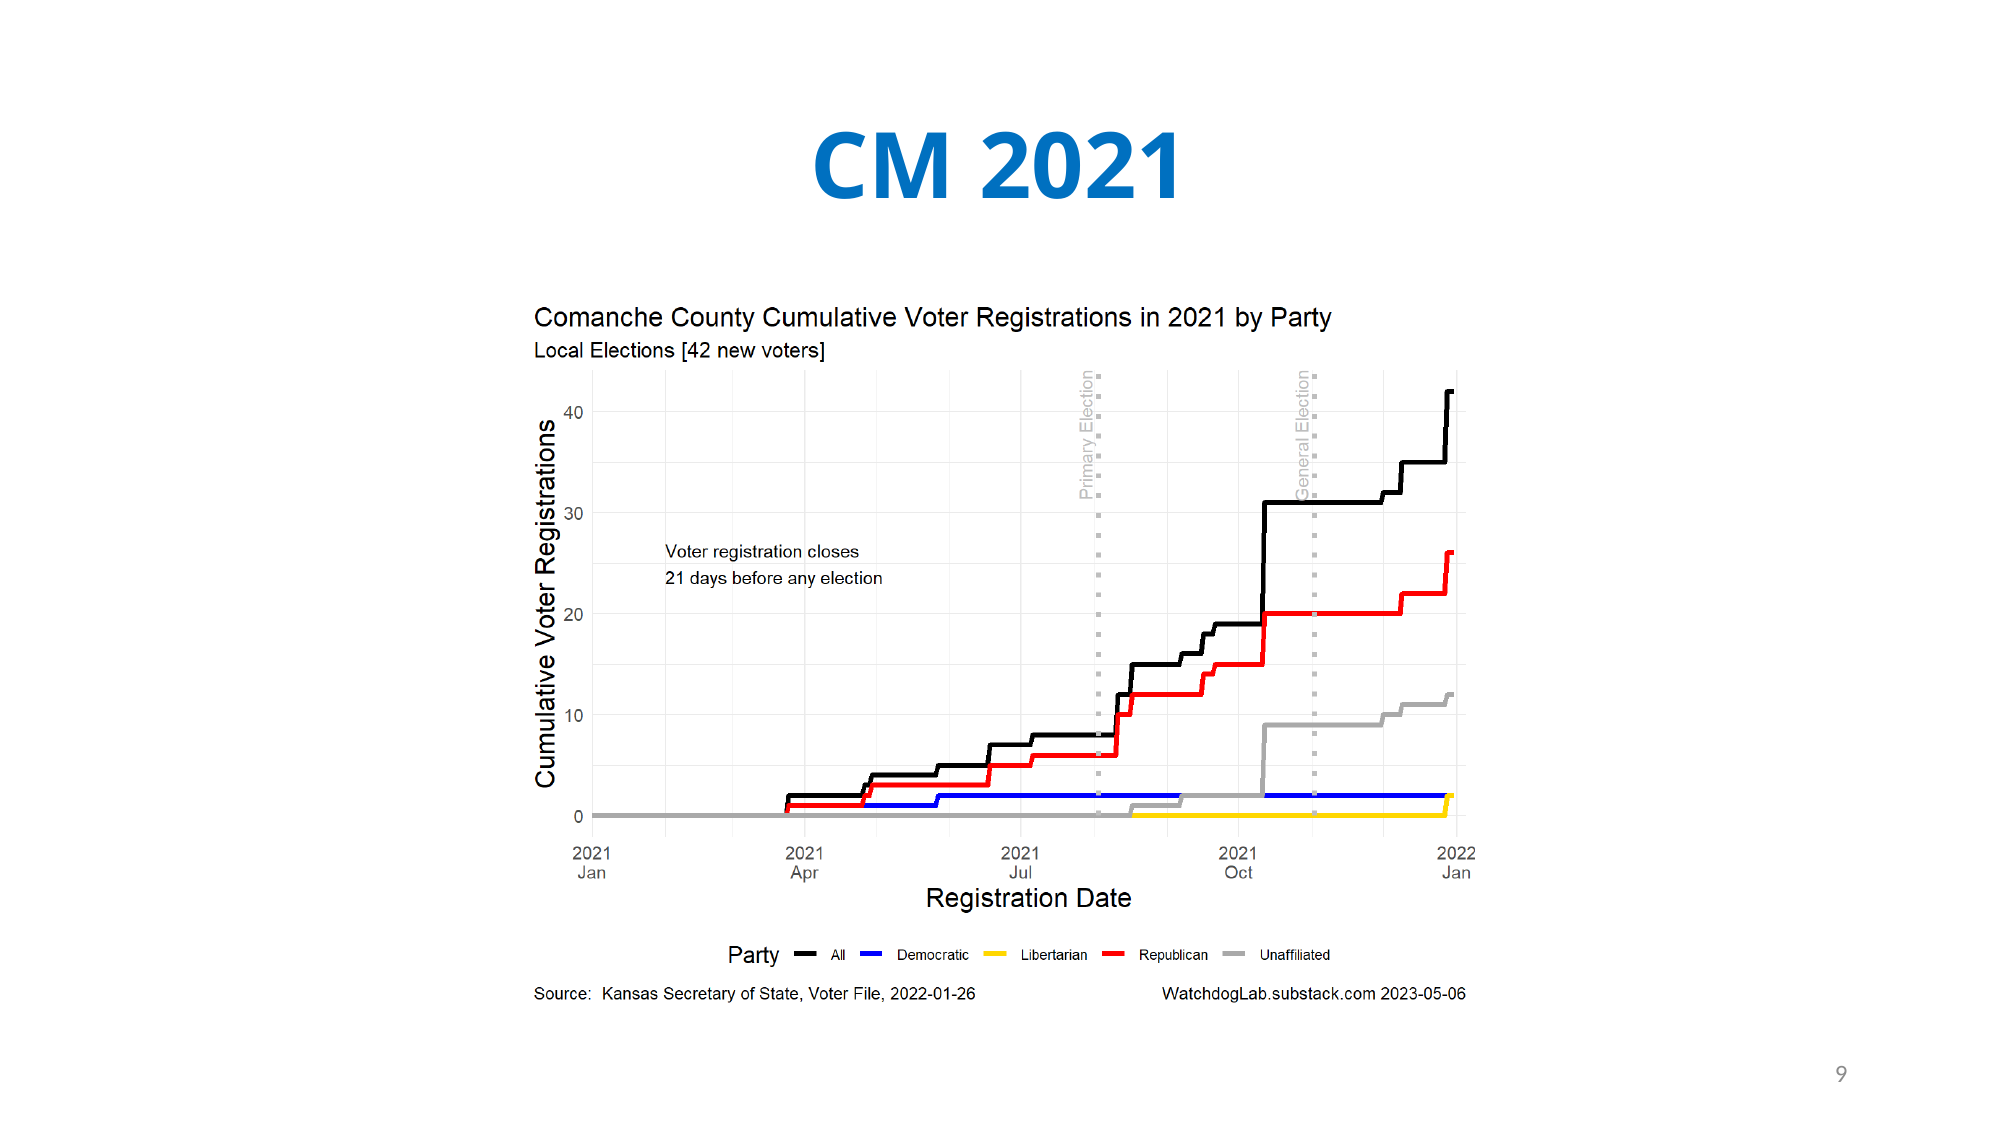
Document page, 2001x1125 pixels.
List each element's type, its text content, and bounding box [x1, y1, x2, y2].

title CM 2021 [137, 59, 1863, 278]
slide_number ‹#› [1412, 1042, 1863, 1103]
picture [524, 297, 1475, 1011]
